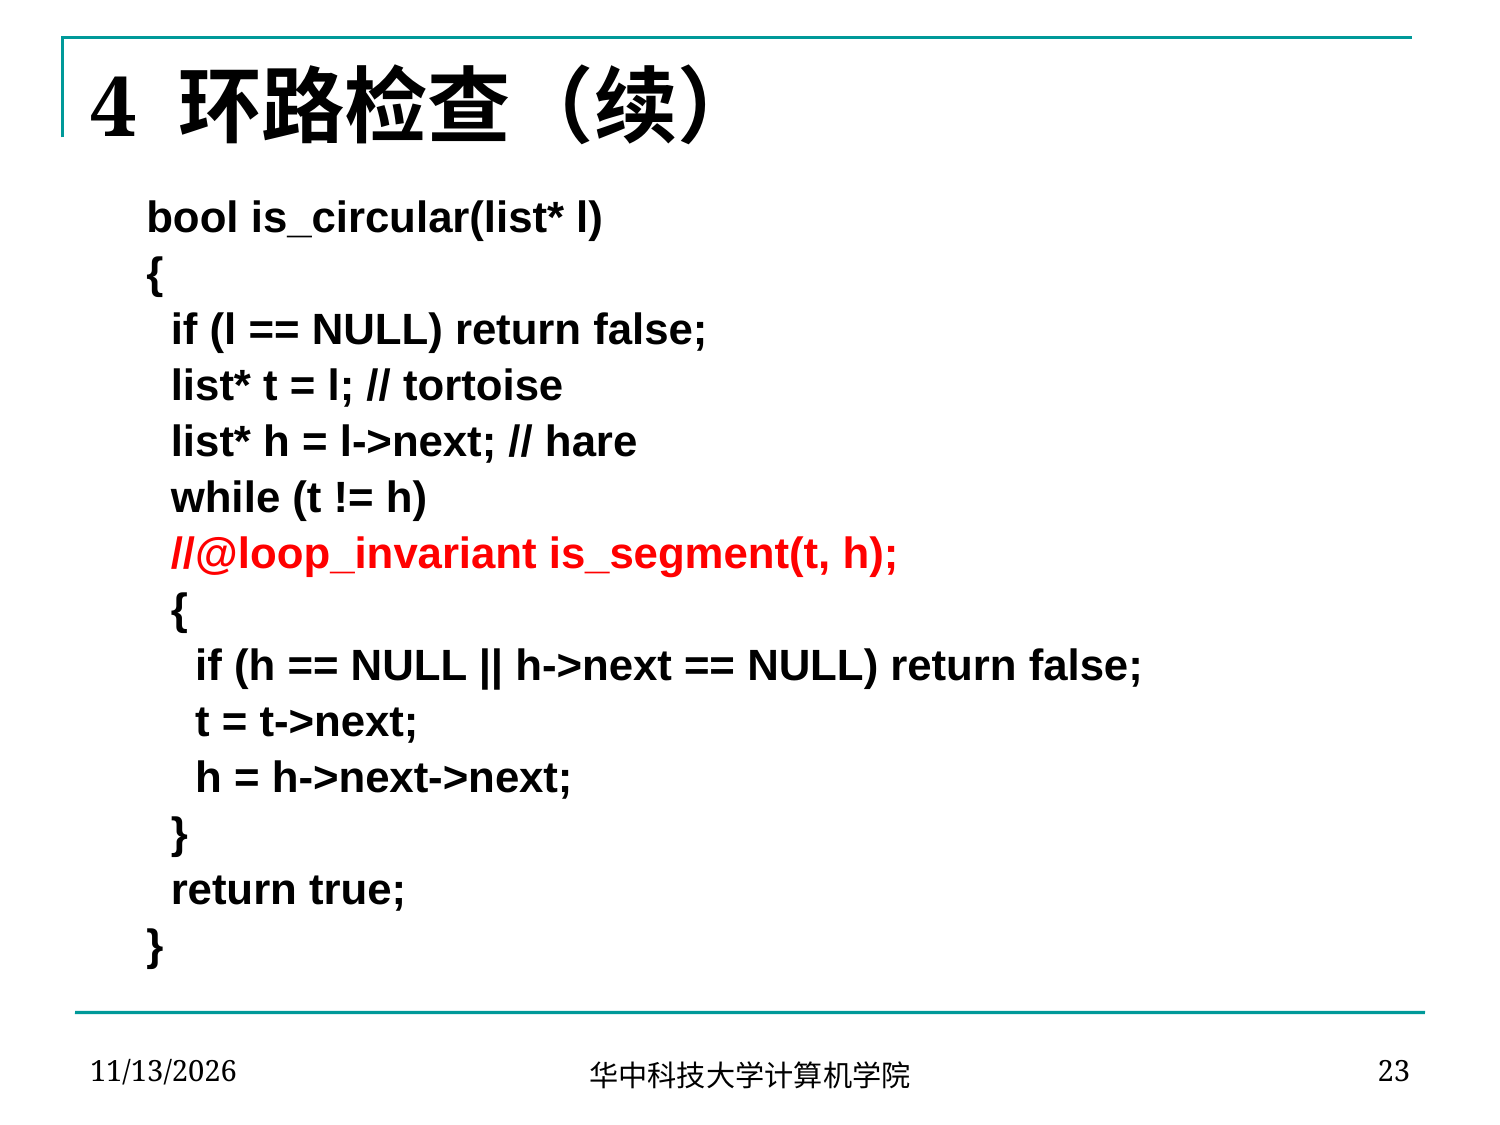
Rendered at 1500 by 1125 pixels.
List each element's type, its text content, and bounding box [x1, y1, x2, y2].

list bool is_circular(list* l) { if (l == NULL) return false; list* t = l; // tortoise list* h = l->next; // hare while (t != h) //@loop_invariant is_segment(t, h); { if (h == NULL || h->next == NULL) return false; t = t->next; h = h->next->next; } return true; } [75, 187, 1425, 1006]
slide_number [75, 1024, 425, 1100]
footer 华中科技大学计算机学院 [512, 1025, 988, 1100]
slide_number 23 [1074, 1024, 1425, 1100]
title 4 环路检查（续） [75, 45, 1425, 187]
